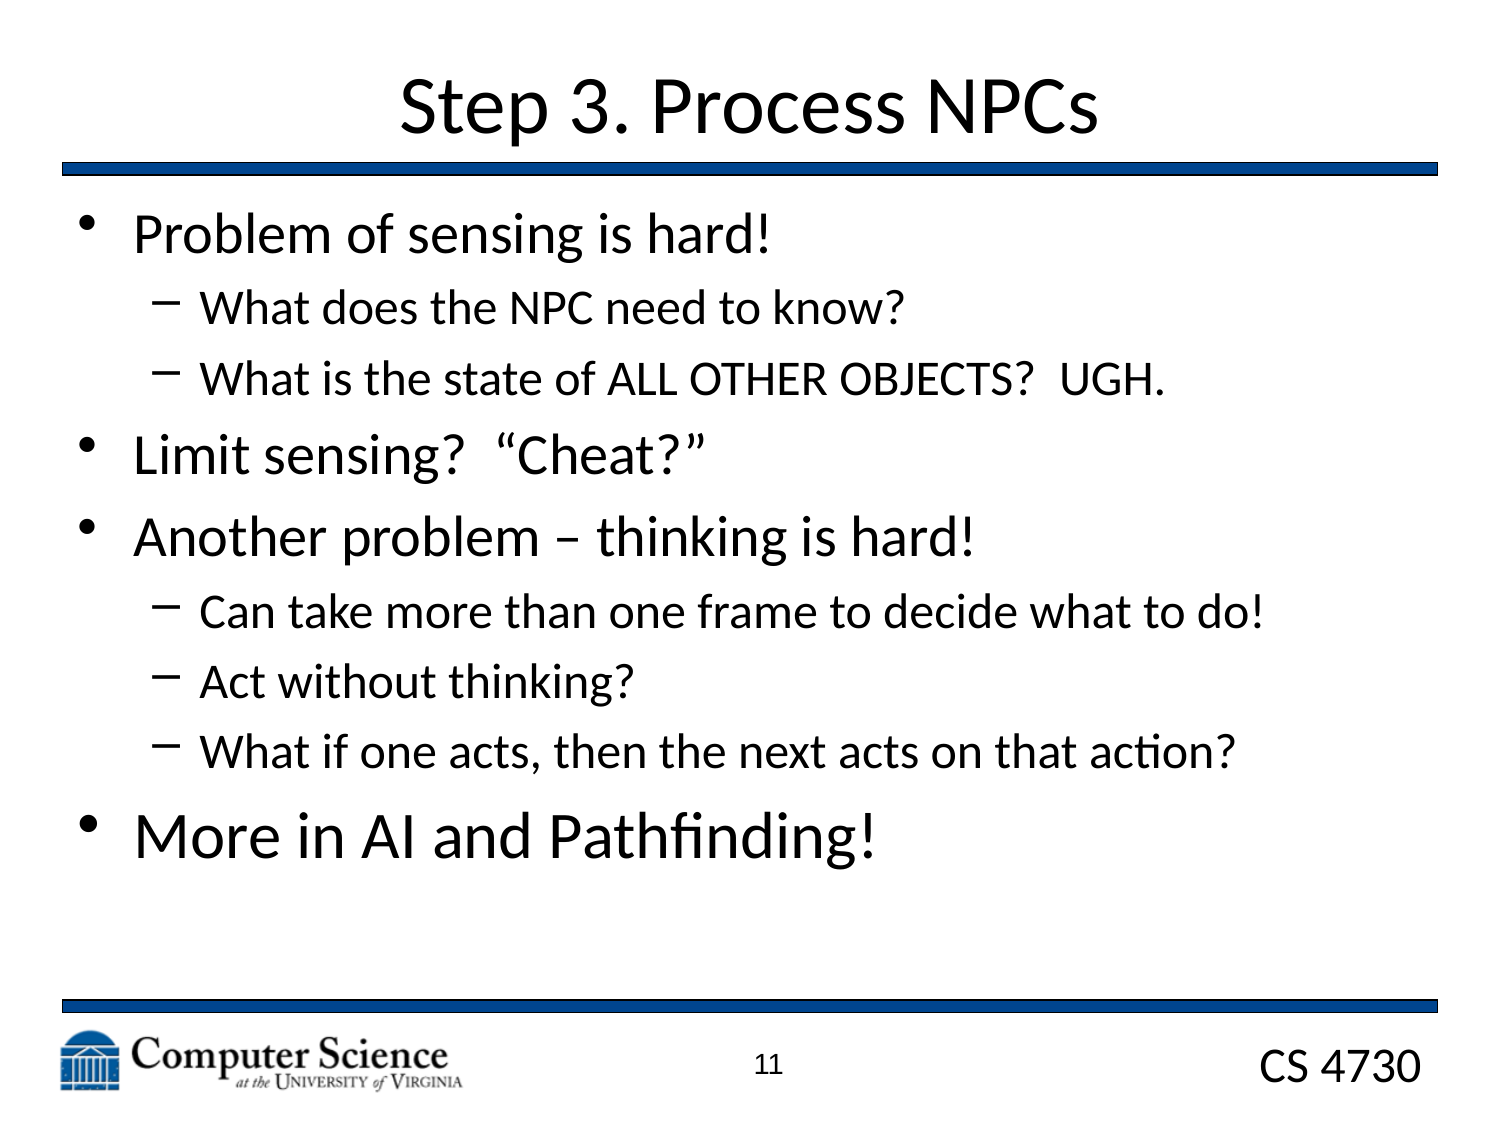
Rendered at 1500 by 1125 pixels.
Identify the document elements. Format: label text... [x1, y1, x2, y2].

footer 11 [512, 1037, 1026, 1088]
list Problem of sensing is hard! What does the NPC need to know? What is the state of ALL OTHER OBJECTS? UGH. Limit sensing? “Cheat?” Another problem – thinking is hard! Can take more than one frame to decide what to do! Act without thinking? What if one acts, then the next acts on that action? More in AI and Pathfinding! [62, 187, 1438, 1001]
title Step 3. Process NPCs [62, 49, 1438, 151]
picture [50, 1024, 472, 1101]
